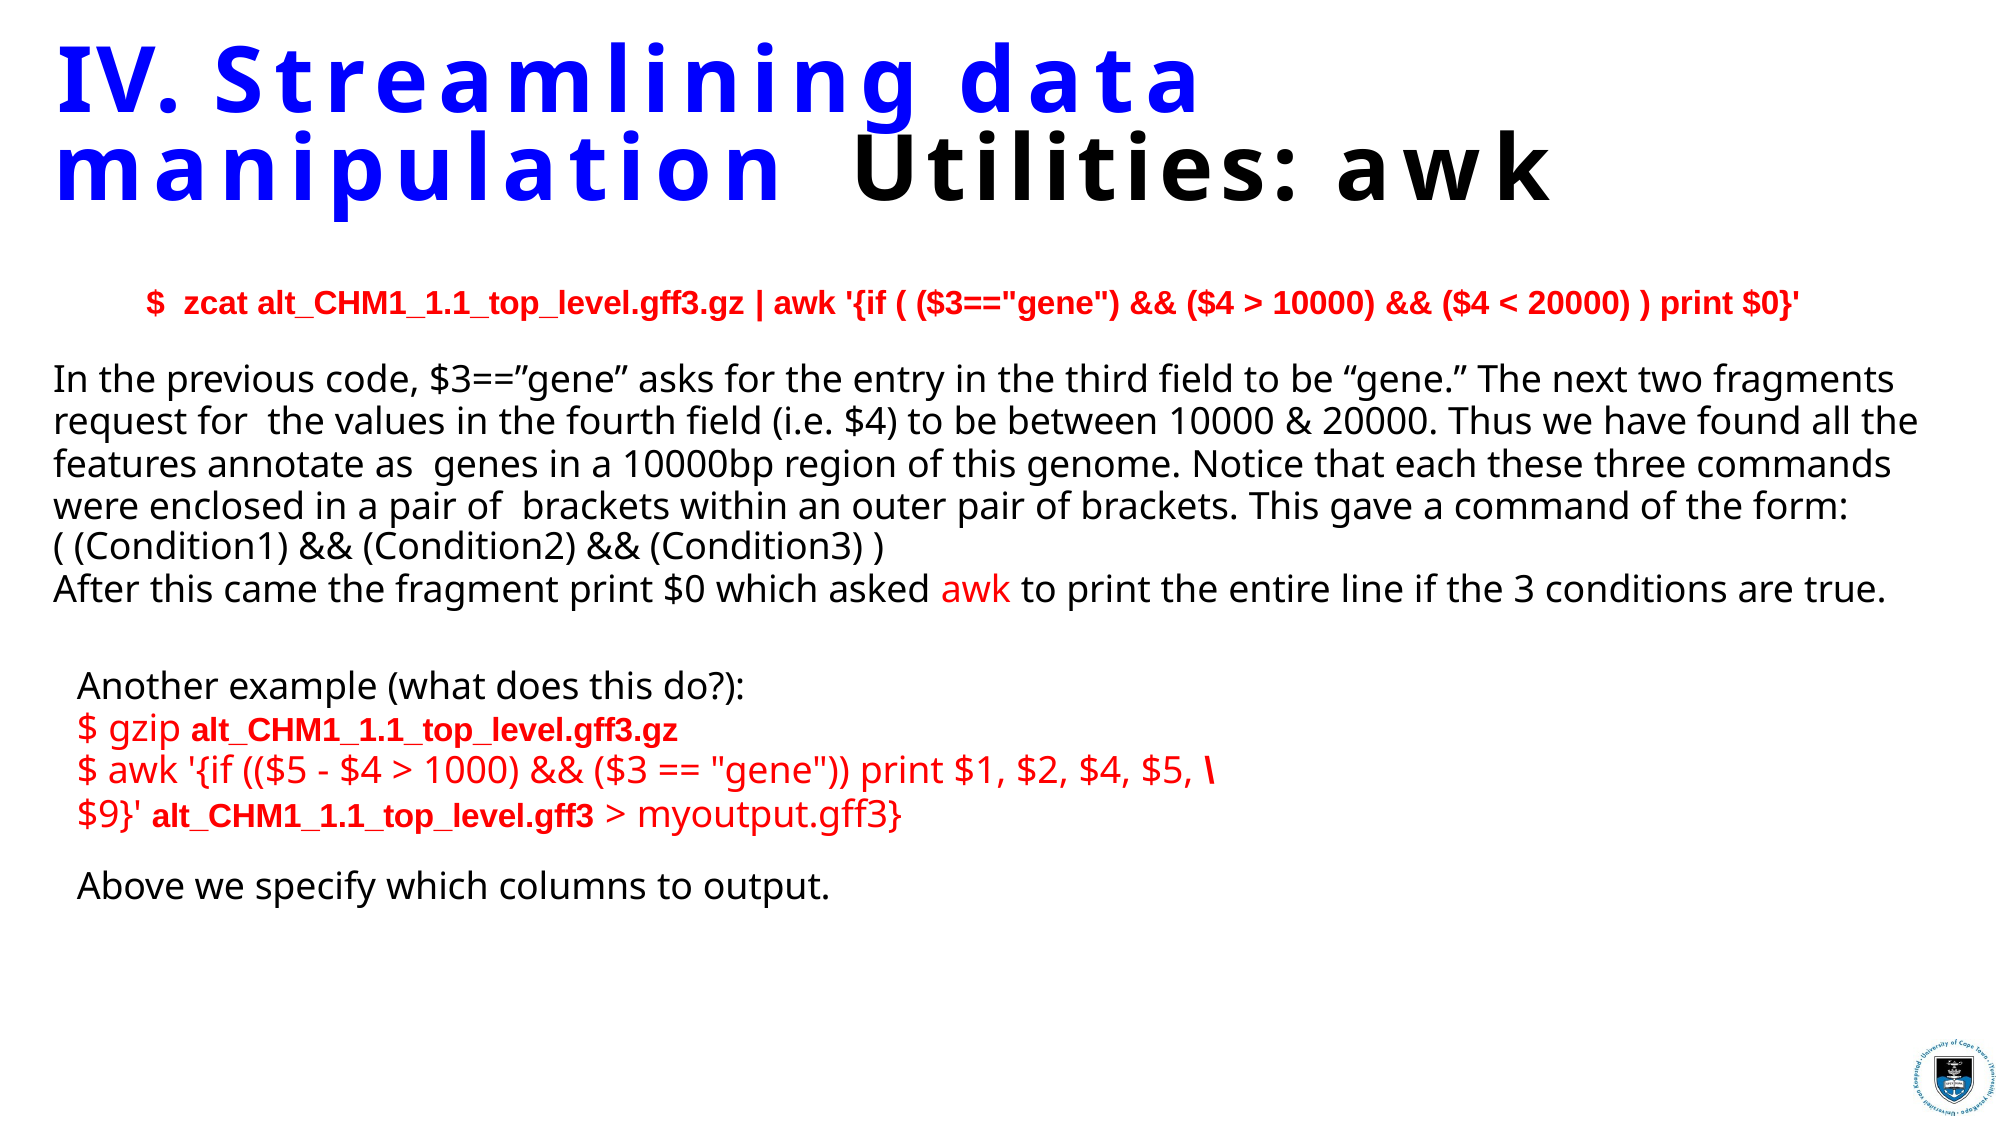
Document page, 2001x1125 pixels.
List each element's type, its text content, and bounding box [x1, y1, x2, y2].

picture [1913, 1038, 1996, 1116]
text_box $ zcat alt_CHM1_1.1_top_level.gff3.gz | awk '{if ( ($3=="gene") && ($4 > 10000) && ($4 < 20000) ) print $0}' In the previous code, $3==”gene” asks for the entry in the third field to be “gene.” The next two fragments request for the values in the fourth field (i.e. $4) to be between 10000 & 20000. Thus we have found all the features annotate as genes in a 10000bp region of this genome. Notice that each these three commands were enclosed in a pair of brackets within an outer pair of brackets. This gave a command of the form: ( (Condition1) && (Condition2) && (Condition3) ) After this came the fragment print $0 which asked awk to print the entire line if the 3 conditions are true. Another example (what does this do?): $ gzip alt_CHM1_1.1_top_level.gff3.gz $ awk '{if (($5 - $4 > 1000) && ($3 == "gene")) print $1, $2, $4, $5, \ $9}' alt_CHM1_1.1_top_level.gff3 > myoutput.gff3} Above we specify which columns to output. [51, 278, 1981, 908]
title IV. Streamlining data manipulation Utilities: awk [51, 0, 1949, 231]
